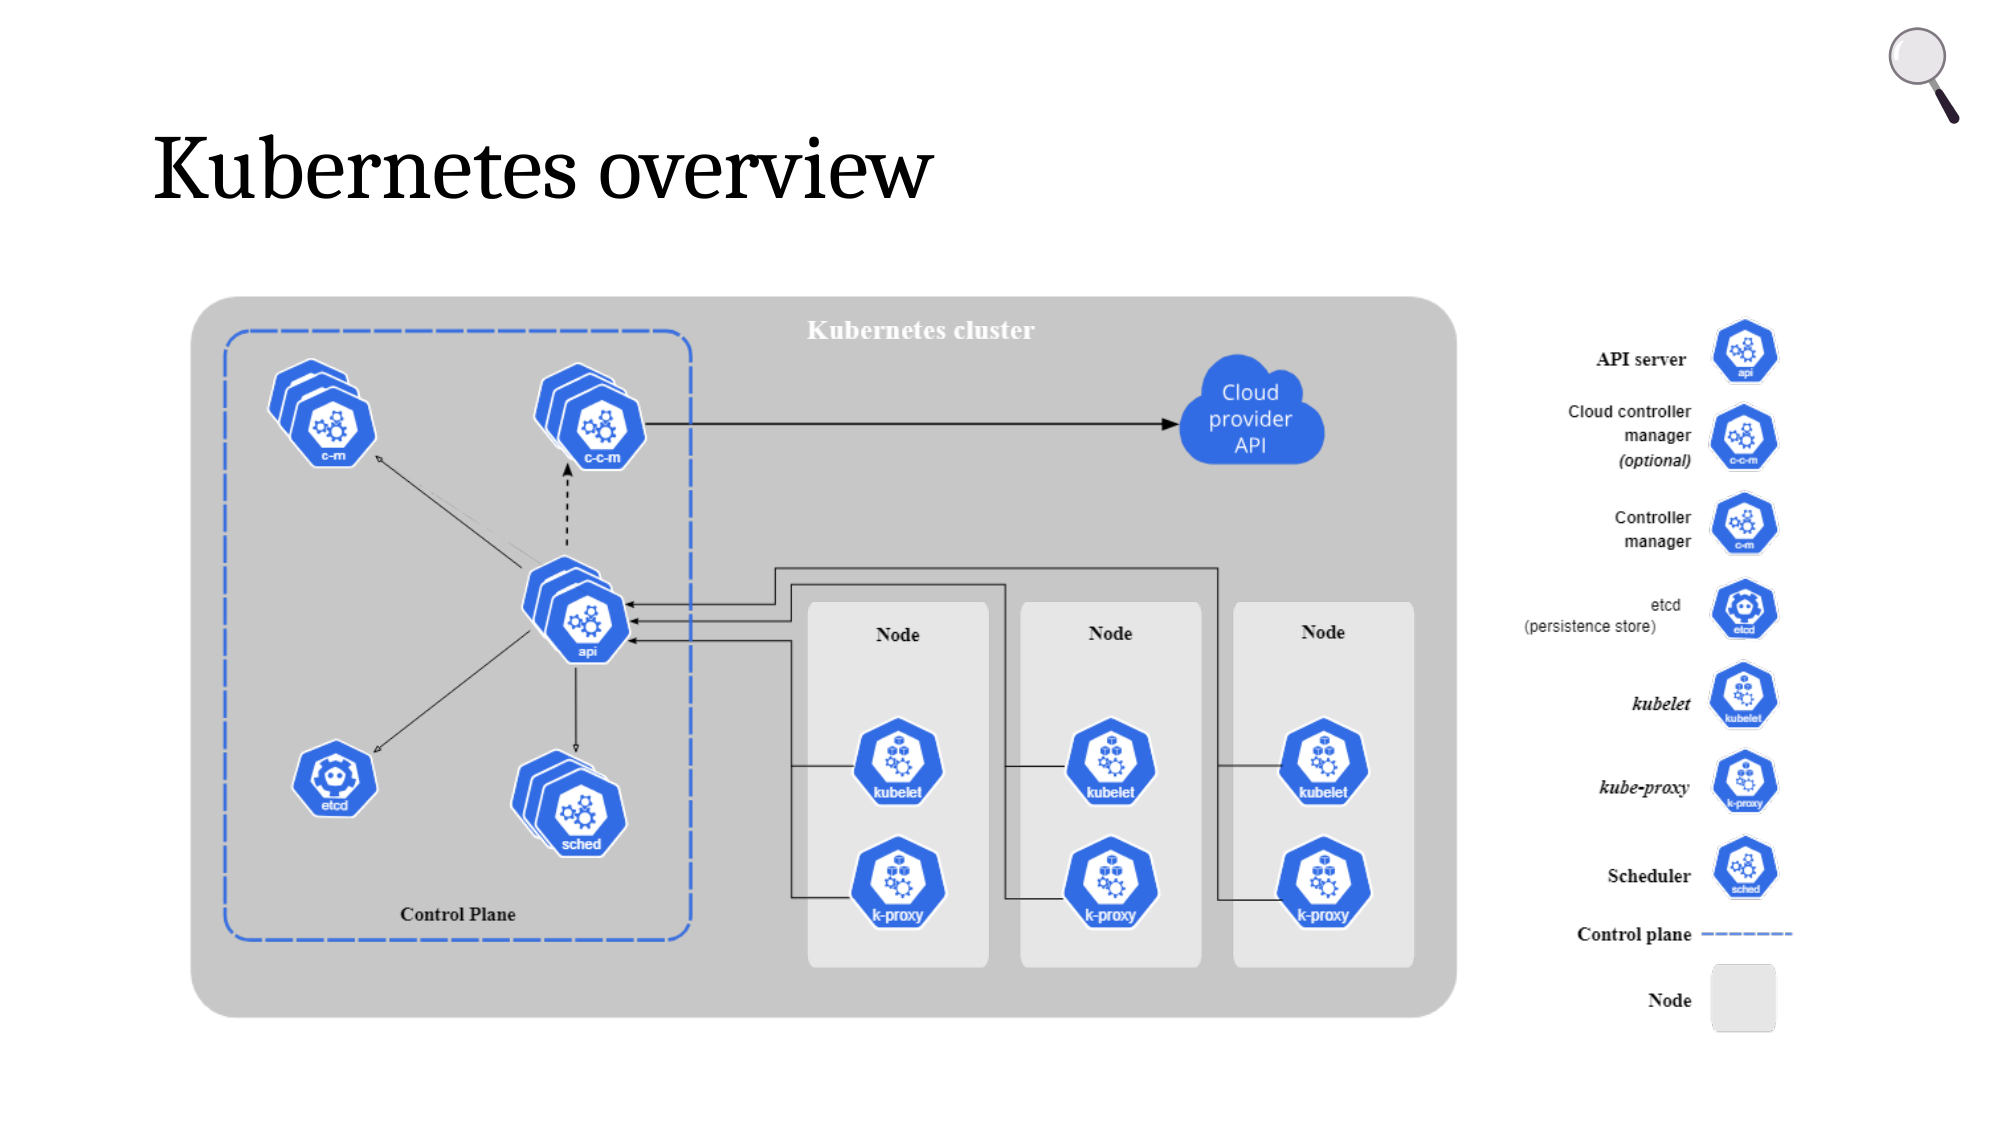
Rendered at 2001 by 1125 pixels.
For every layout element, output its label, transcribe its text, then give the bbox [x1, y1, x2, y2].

picture [1848, 0, 2000, 152]
picture [171, 277, 1829, 1052]
title Kubernetes overview [137, 59, 1863, 278]
